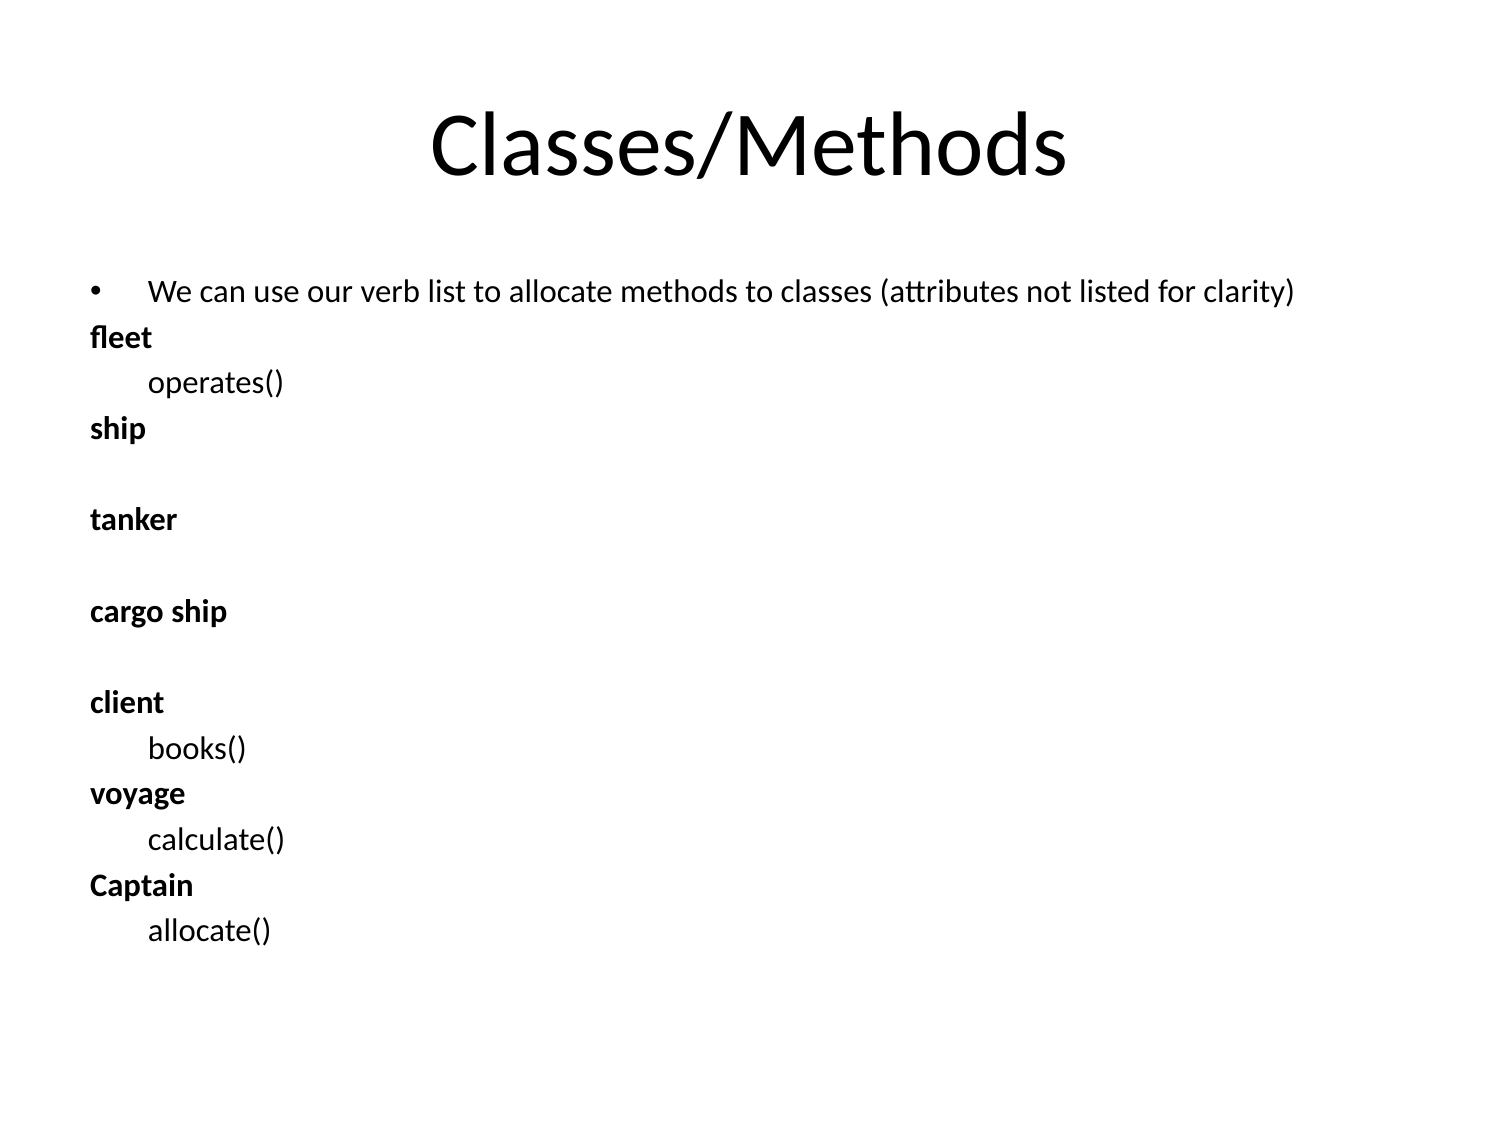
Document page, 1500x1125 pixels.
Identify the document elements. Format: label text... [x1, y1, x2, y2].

list We can use our verb list to allocate methods to classes (attributes not listed for clarity) fleet operates() ship tanker cargo ship client books() voyage calculate() Captain allocate() [75, 262, 1425, 1005]
title Classes/Methods [75, 45, 1425, 233]
